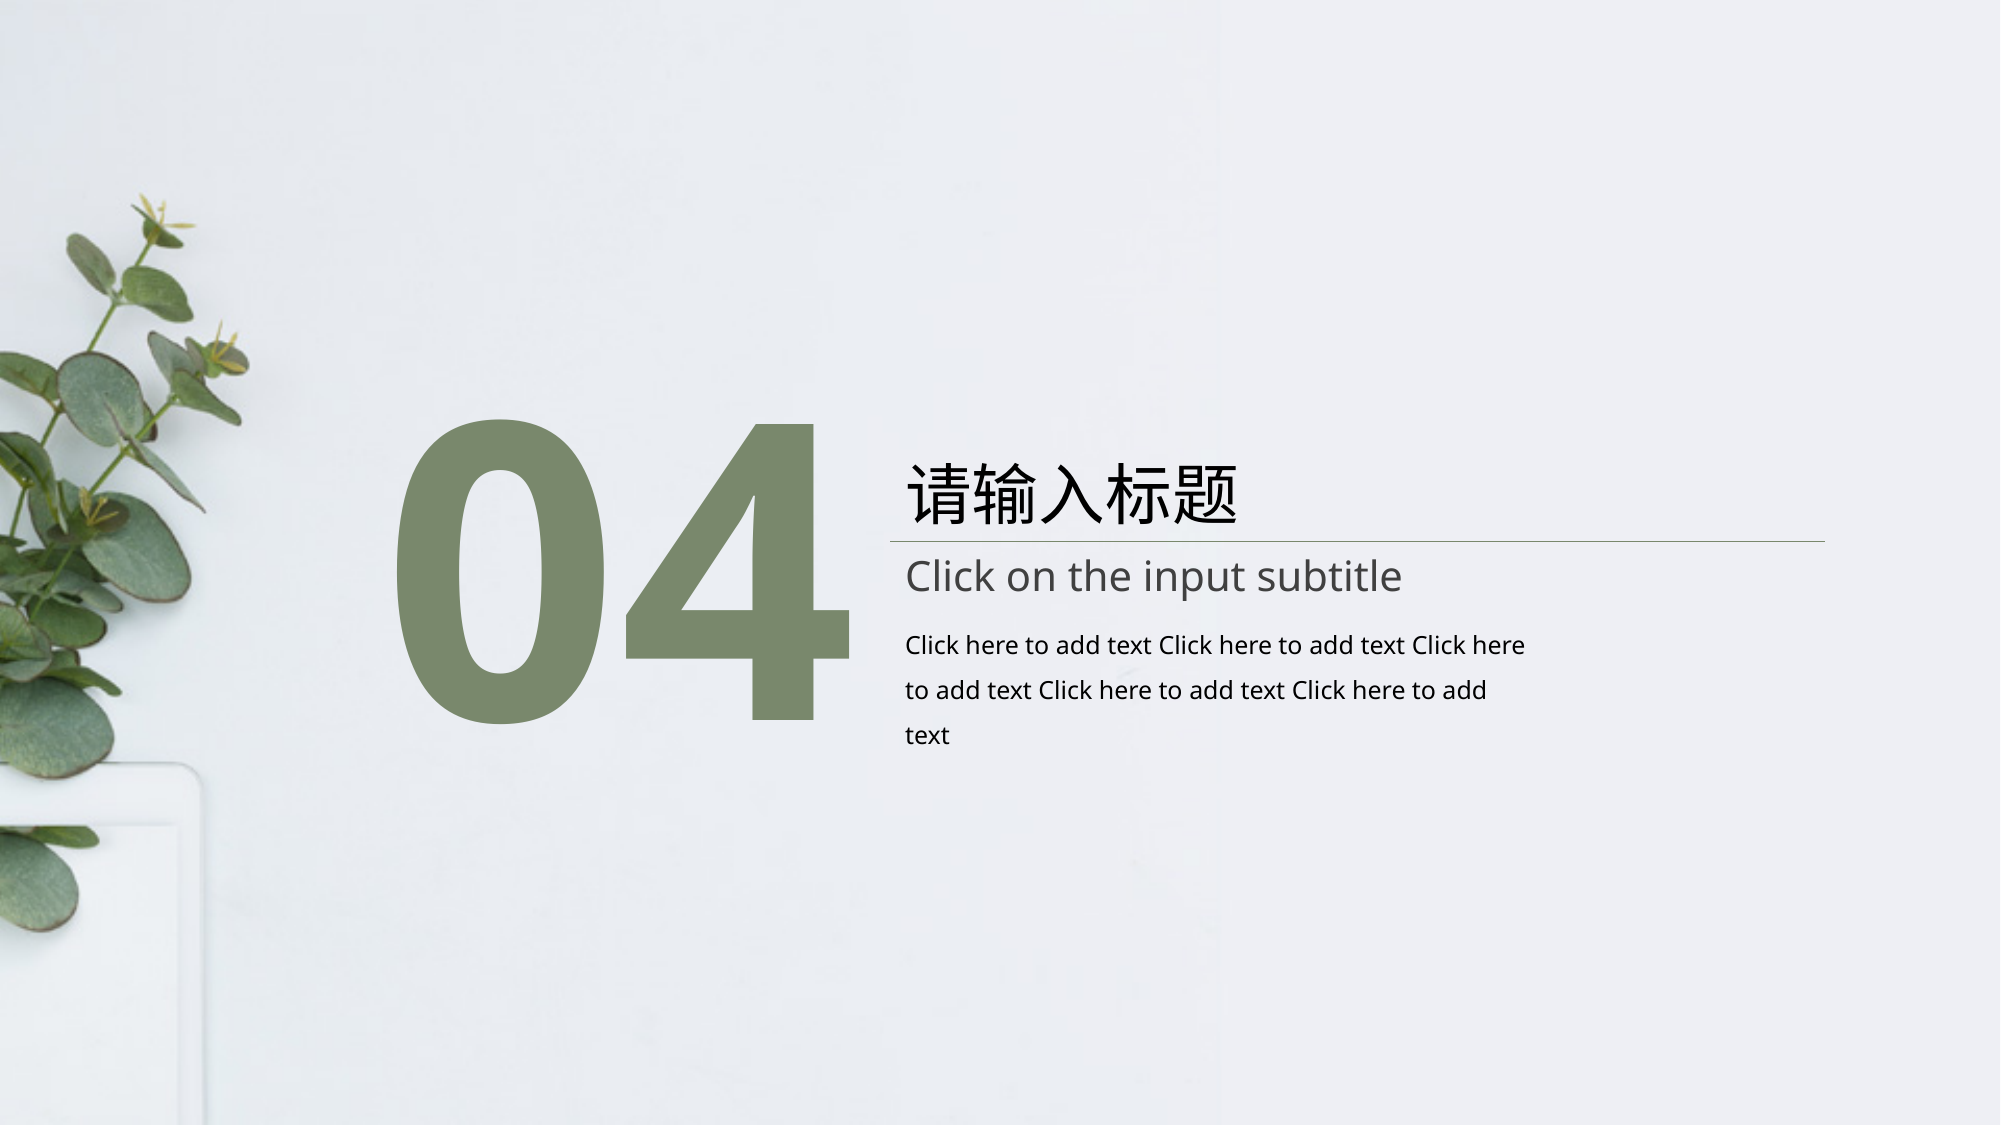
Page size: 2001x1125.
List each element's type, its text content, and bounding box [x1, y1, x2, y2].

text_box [890, 445, 1551, 541]
text_box 04 [260, 270, 872, 838]
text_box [890, 542, 1551, 709]
picture [0, 0, 2001, 1125]
